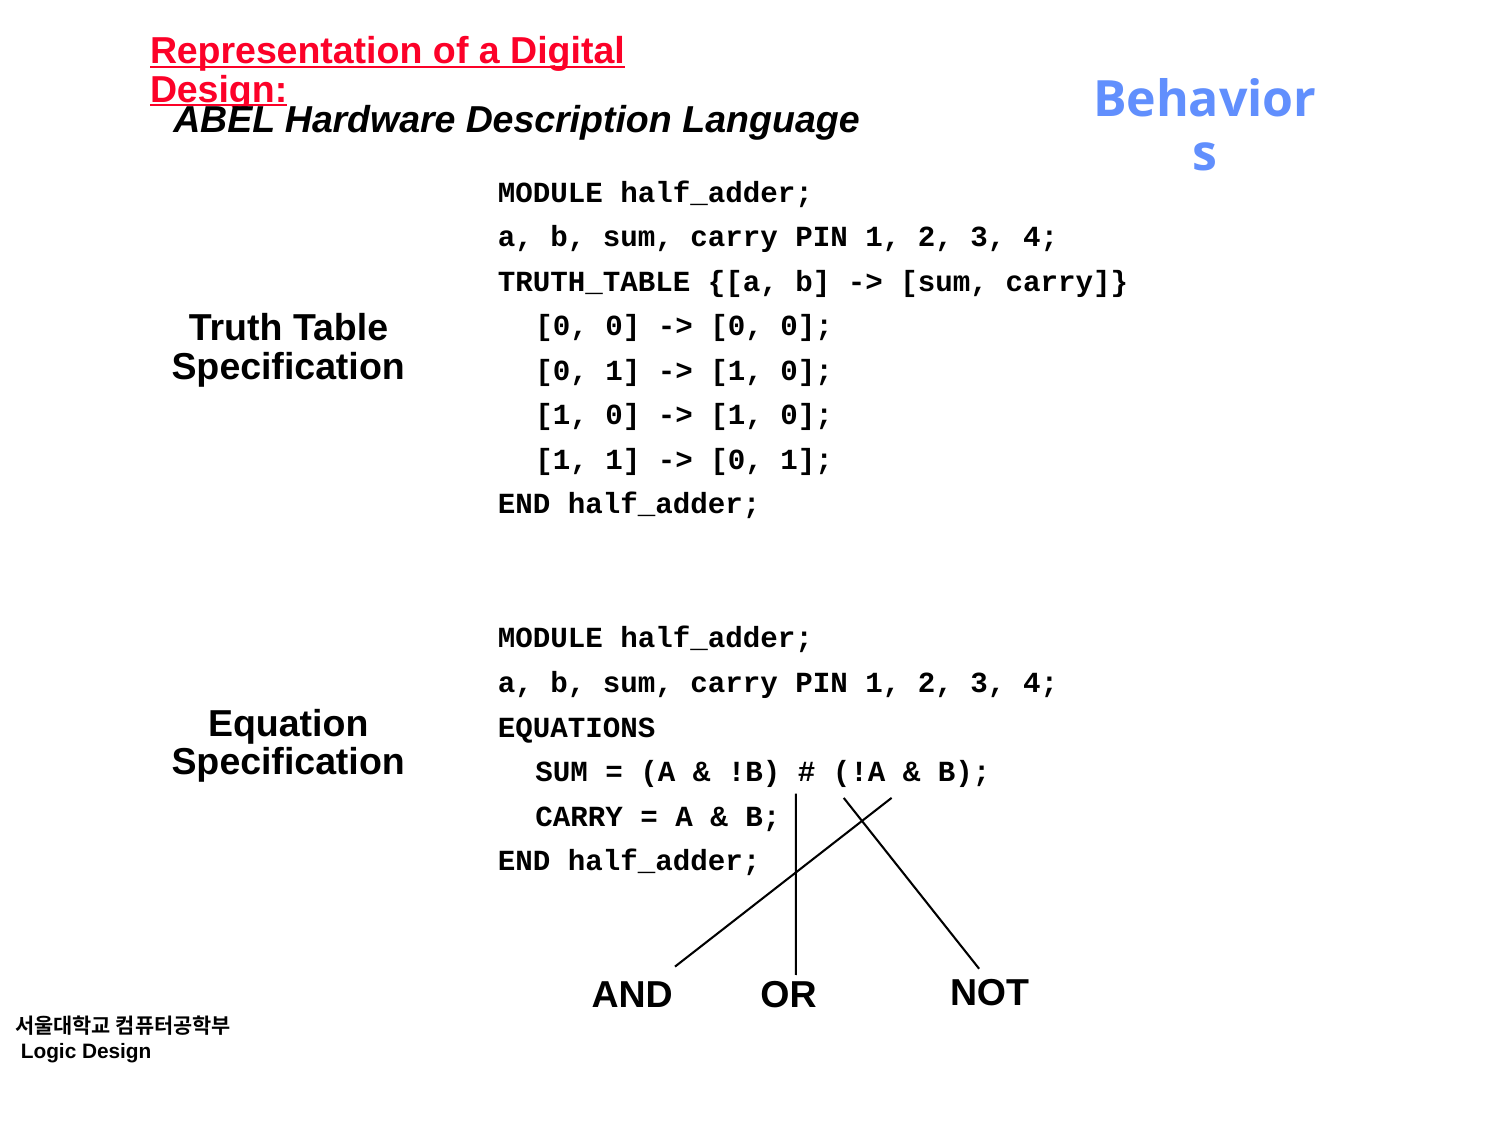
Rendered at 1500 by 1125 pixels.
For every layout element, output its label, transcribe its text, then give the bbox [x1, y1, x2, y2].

slide_number 서울대학교 컴퓨터공학부 Logic Design Chap1.39 [0, 1049, 313, 1125]
text_box ABEL Hardware Description Language [162, 97, 871, 145]
text_box MODULE half_adder; a, b, sum, carry PIN 1, 2, 3, 4; EQUATIONS SUM = (A & !B) # (!A & B); CARRY = A & B; END half_adder; [487, 618, 1413, 882]
title Representation of a Digital Design: [139, 28, 784, 76]
text_box AND [581, 972, 684, 1020]
text_box NOT [939, 970, 1040, 1018]
text_box Behaviors [1069, 66, 1341, 189]
text_box Truth Table Specification [161, 306, 416, 391]
text_box Equation Specification [161, 702, 416, 787]
text_box OR [750, 972, 828, 1020]
list MODULE half_adder; a, b, sum, carry PIN 1, 2, 3, 4; TRUTH_TABLE {[a, b] -> [sum, carry]} [0, 0] -> [0, 0]; [0, 1] -> [1, 0]; [1, 0] -> [1, 0]; [1, 1] -> [0, 1]; END half_adder; [487, 172, 1413, 618]
